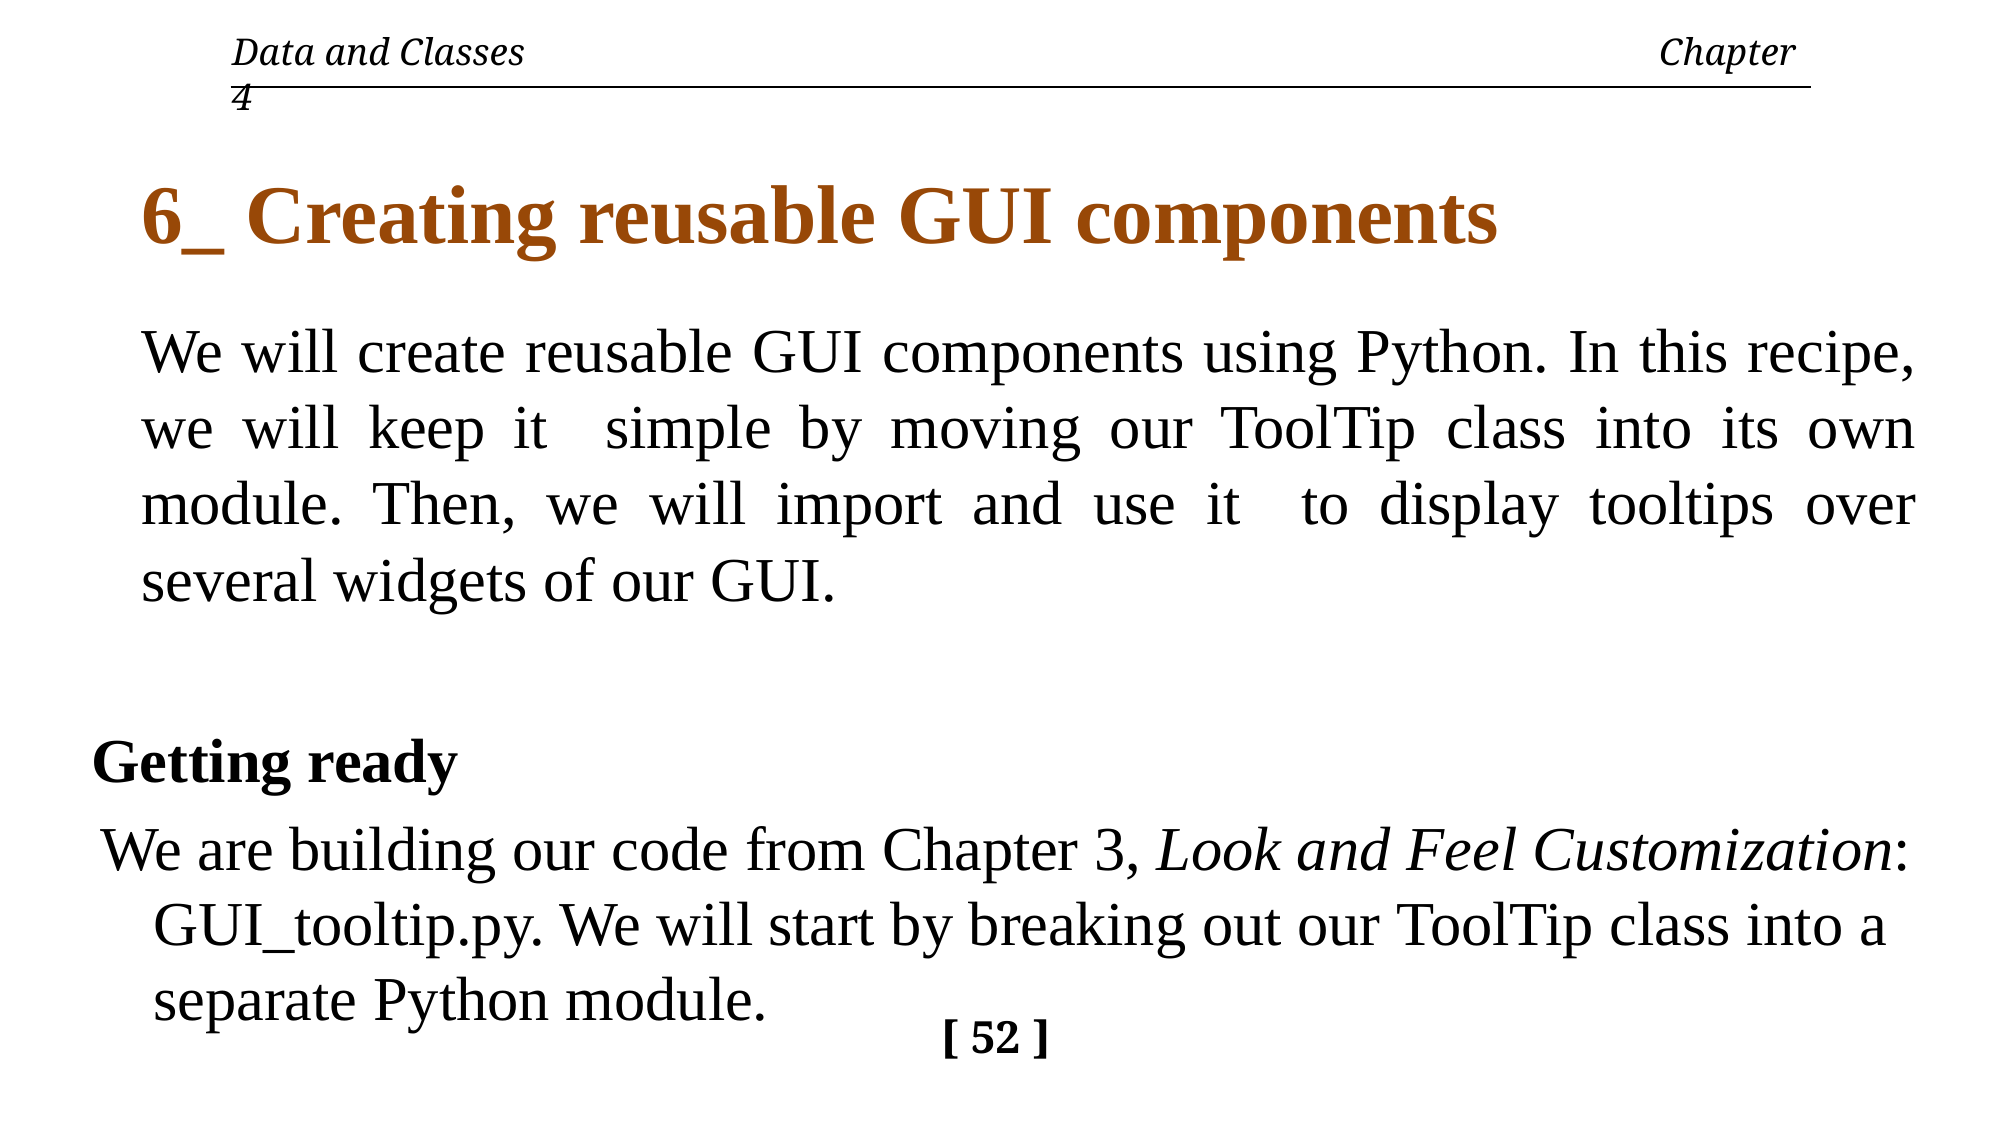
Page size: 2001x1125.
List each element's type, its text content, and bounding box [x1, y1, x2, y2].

slide_number [ 52 ] [937, 1024, 1074, 1072]
text_box 6_ Creating reusable GUI components We will create reusable GUI components using Python. In this recipe, we will keep it simple by moving our ToolTip class into its own module. Then, we will import and use it to display tooltips over several widgets of our GUI. [137, 112, 1918, 614]
text_box Data and Classes Chapter 4 [219, 24, 1798, 118]
text_box Getting ready We are building our code from Chapter 3, Look and Feel Customization: GUI_tooltip.py. We will start by breaking out our ToolTip class into a separate Python module. [87, 716, 2000, 1034]
